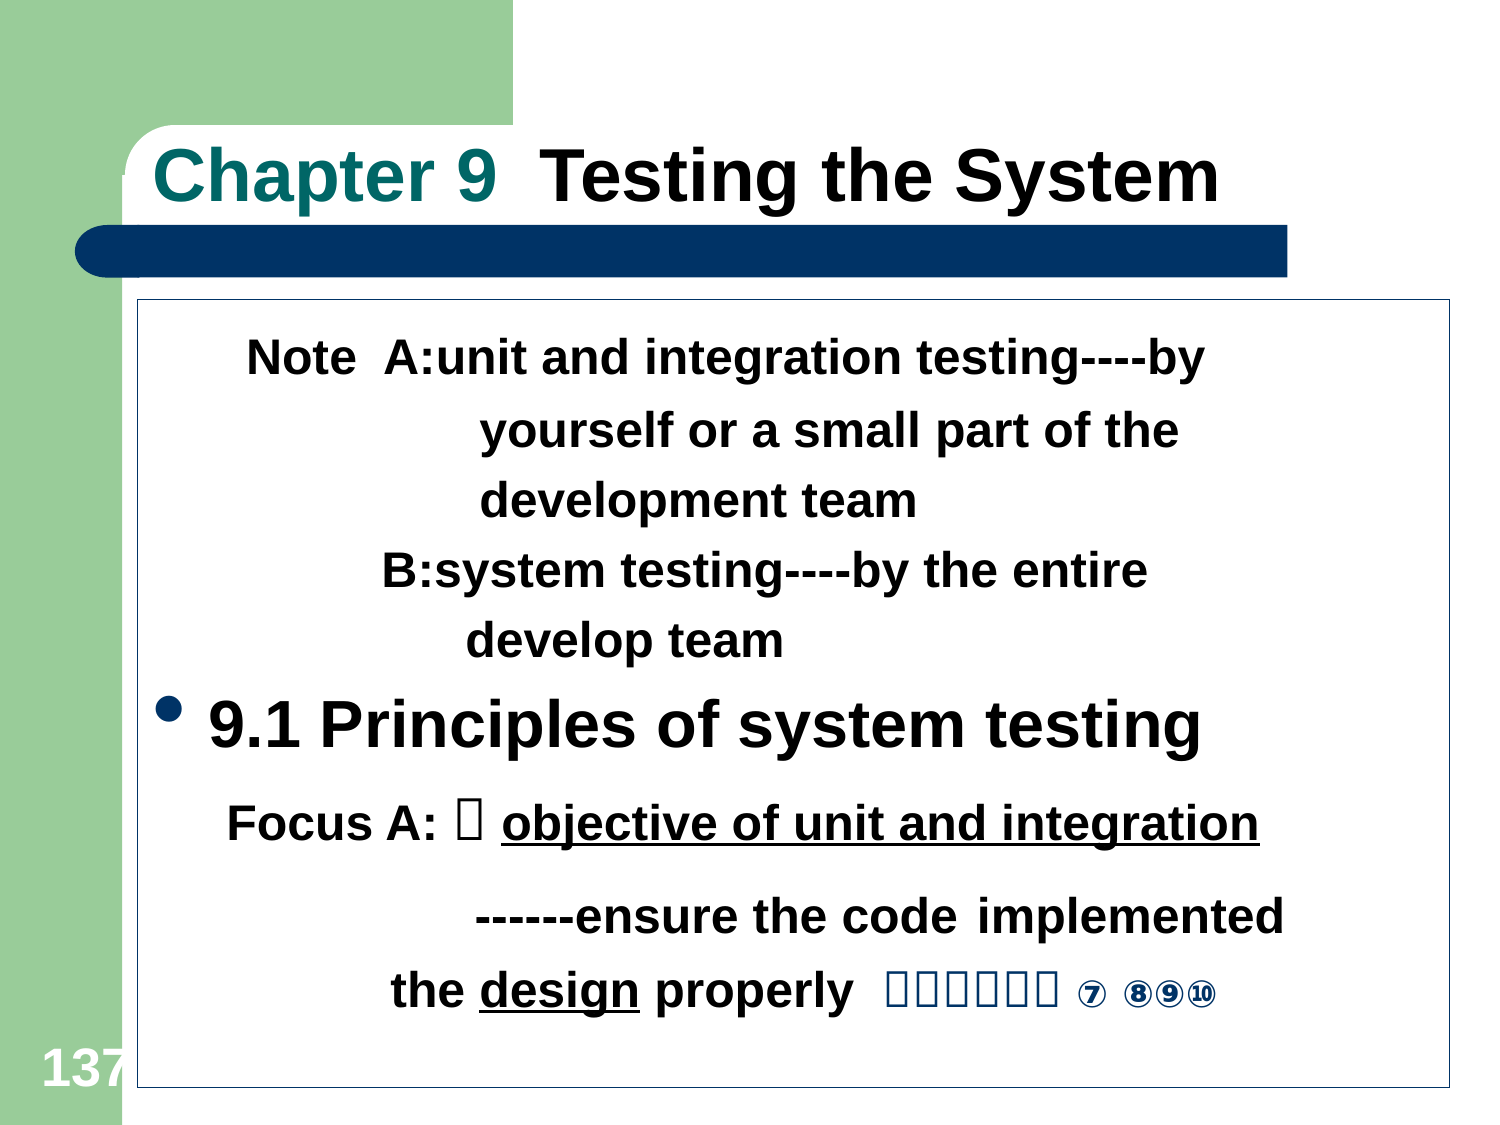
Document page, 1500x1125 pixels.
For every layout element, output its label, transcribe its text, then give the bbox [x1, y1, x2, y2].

list Note A:unit and integration testing----by yourself or a small part of the development team B:system testing----by the entire develop team 9.1 Principles of system testing Focus A:  objective of unit and integration ------ensure the code implemented the design properly  ⑦ ⑧⑨⑩ [137, 299, 1450, 1088]
title Chapter 9 Testing the System [137, 37, 1450, 225]
slide_number 137 [13, 1024, 160, 1106]
